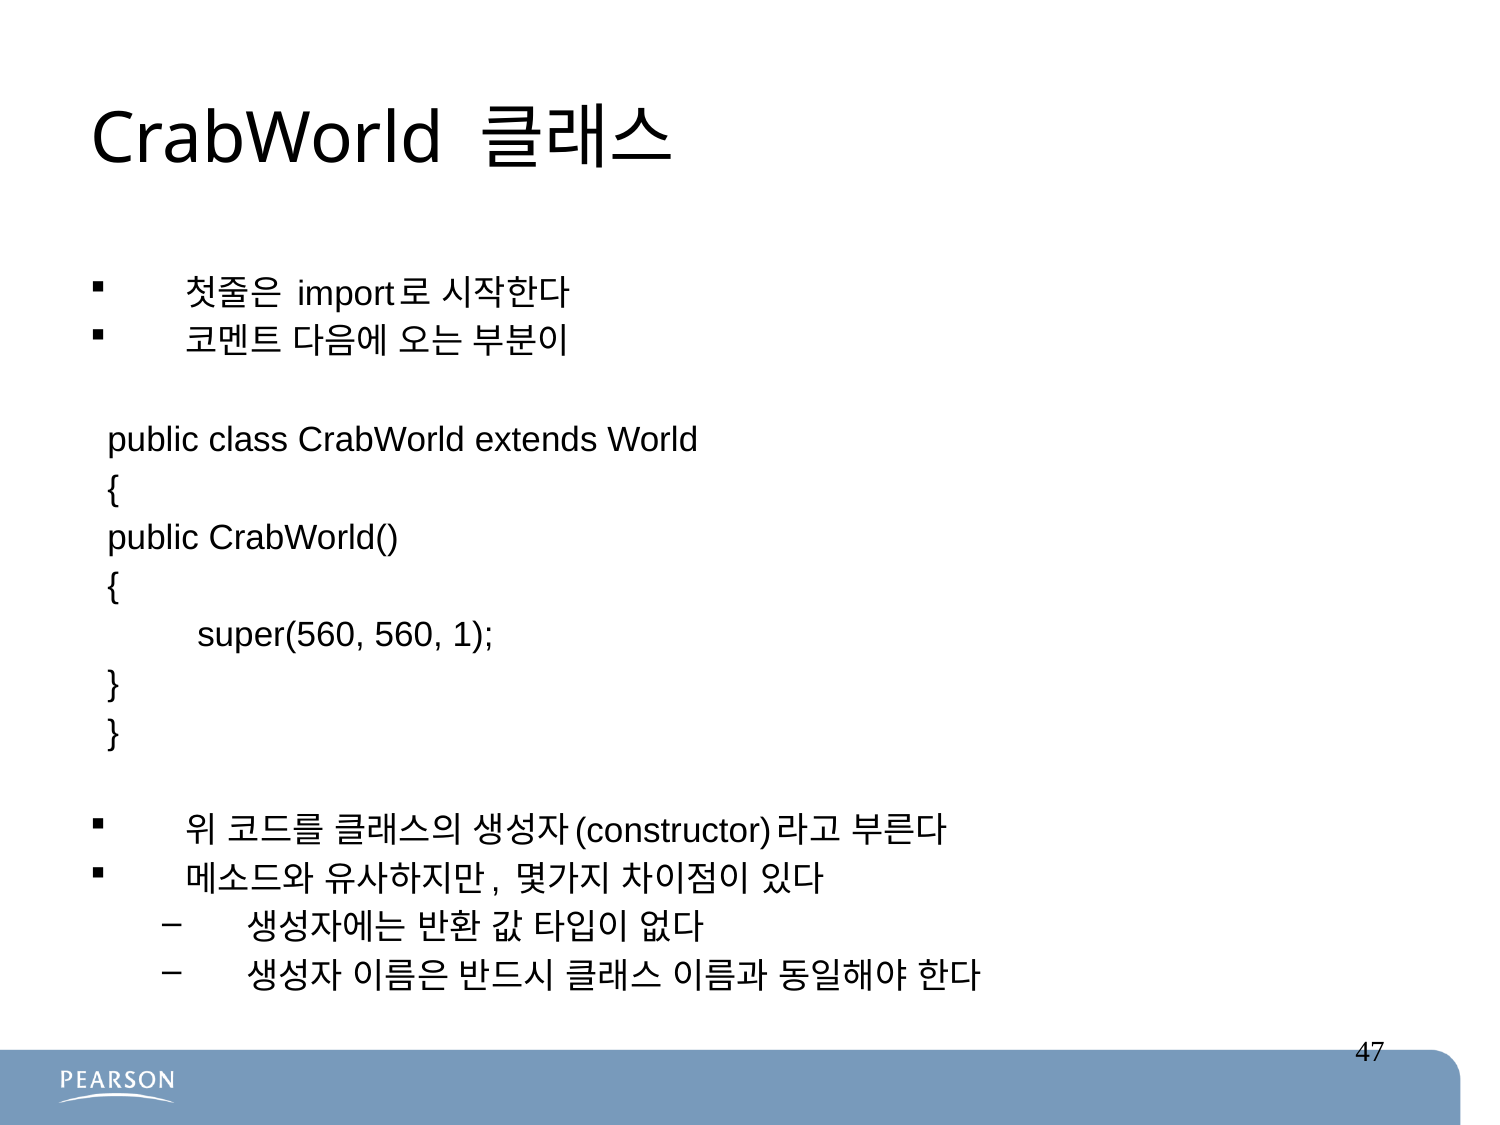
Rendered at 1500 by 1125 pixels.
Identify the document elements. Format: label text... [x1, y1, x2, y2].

list 첫줄은 import로 시작한다 코멘트 다음에 오는 부분이 public class CrabWorld extends World { public CrabWorld() { super(560, 560, 1); } } 위 코드를 클래스의 생성자(constructor)라고 부른다 메소드와 유사하지만, 몇가지 차이점이 있다 생성자에는 반환 값 타입이 없다 생성자 이름은 반드시 클래스 이름과 동일해야 한다 [74, 262, 1426, 1006]
picture [0, 1047, 1475, 1125]
title CrabWorld 클래스 [74, 44, 1426, 233]
slide_number 47 [1049, 1024, 1401, 1103]
